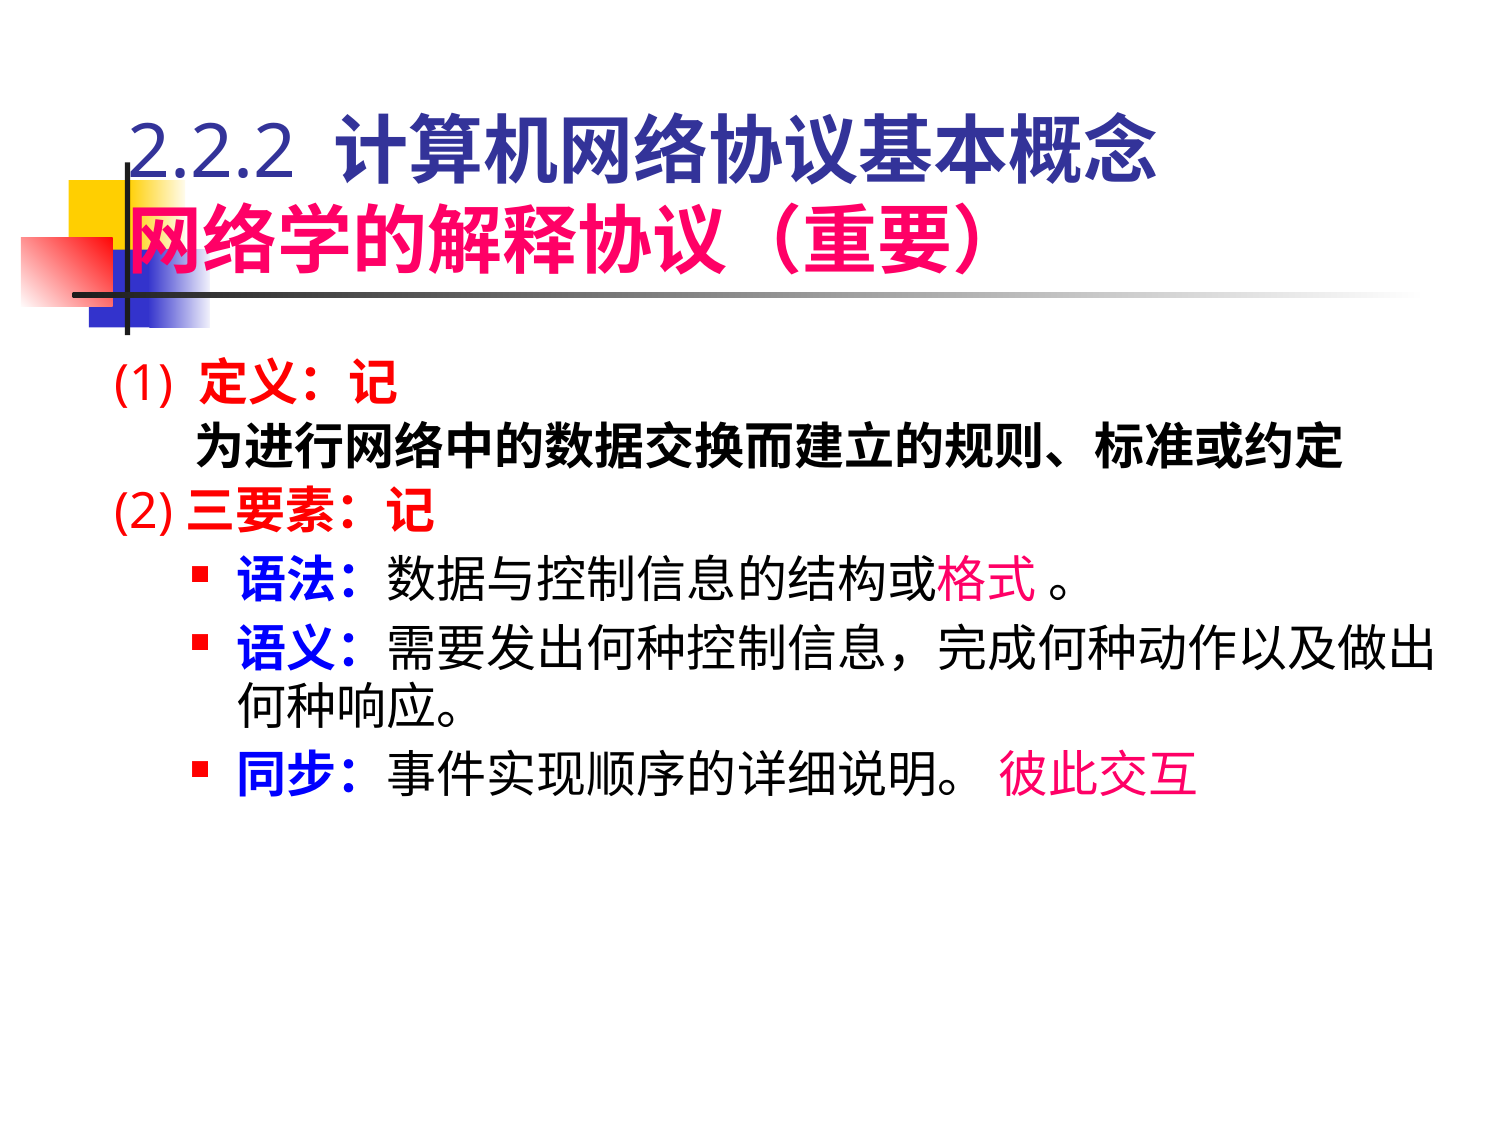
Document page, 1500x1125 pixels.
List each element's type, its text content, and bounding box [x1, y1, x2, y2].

title 2.2.2 计算机网络协议基本概念 网络学的解释协议（重要） [112, 49, 1392, 291]
list (1) 定义：记 为进行网络中的数据交换而建立的规则、标准或约定 (2)三要素：记 语法：数据与控制信息的结构或格式 。 语义：需要发出何种控制信息，完成何种动作以及做出何种响应。 同步：事件实现顺序的详细说明。 彼此交互 [99, 349, 1463, 1026]
